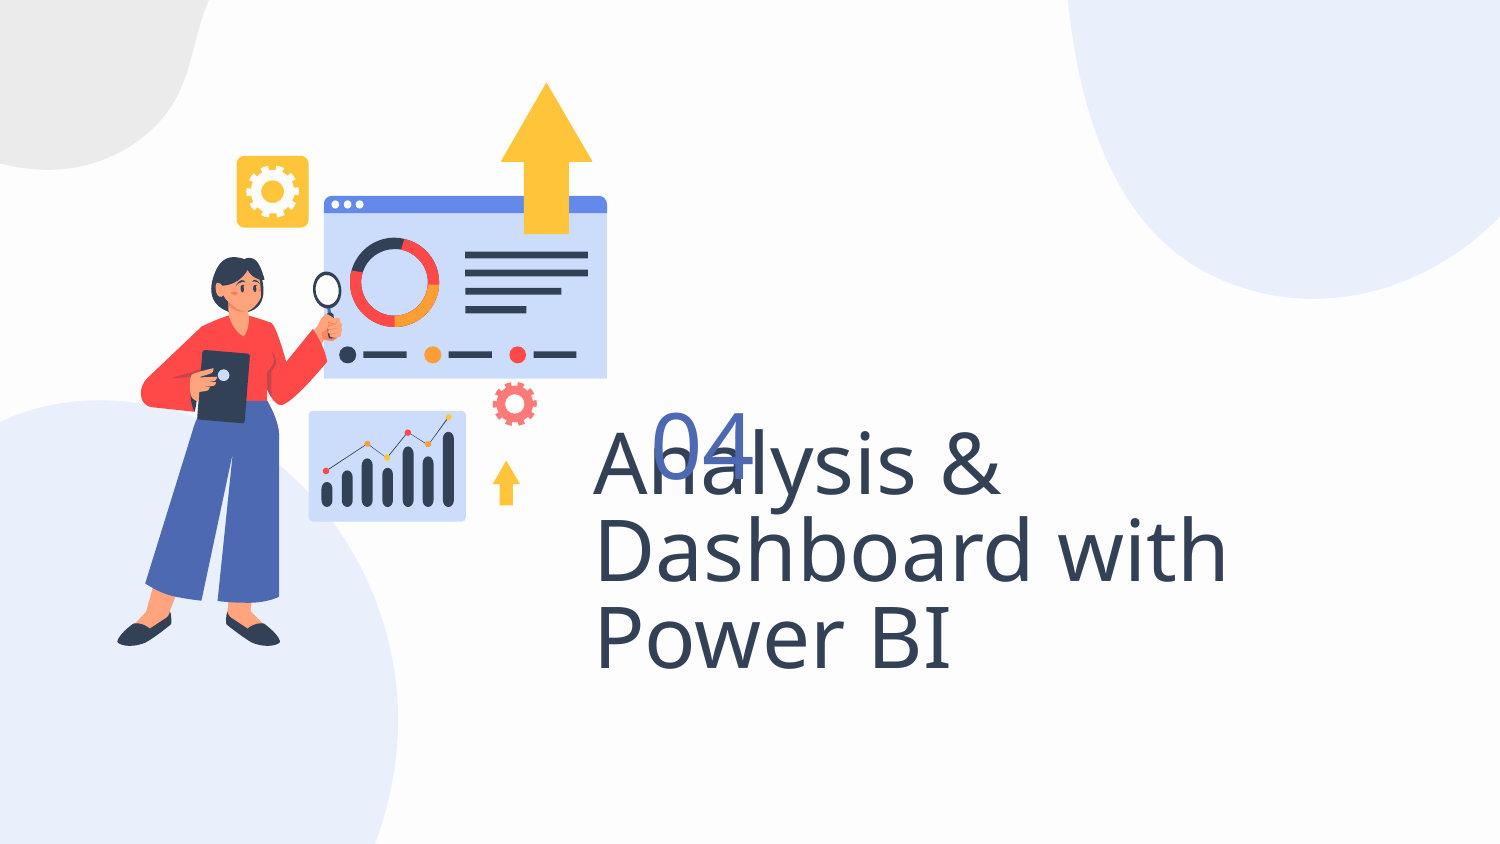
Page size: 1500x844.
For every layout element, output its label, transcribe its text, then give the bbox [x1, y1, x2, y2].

title Analysis & Dashboard with Power BI [578, 487, 1482, 701]
title 04 [635, 397, 799, 513]
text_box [116, 82, 608, 650]
